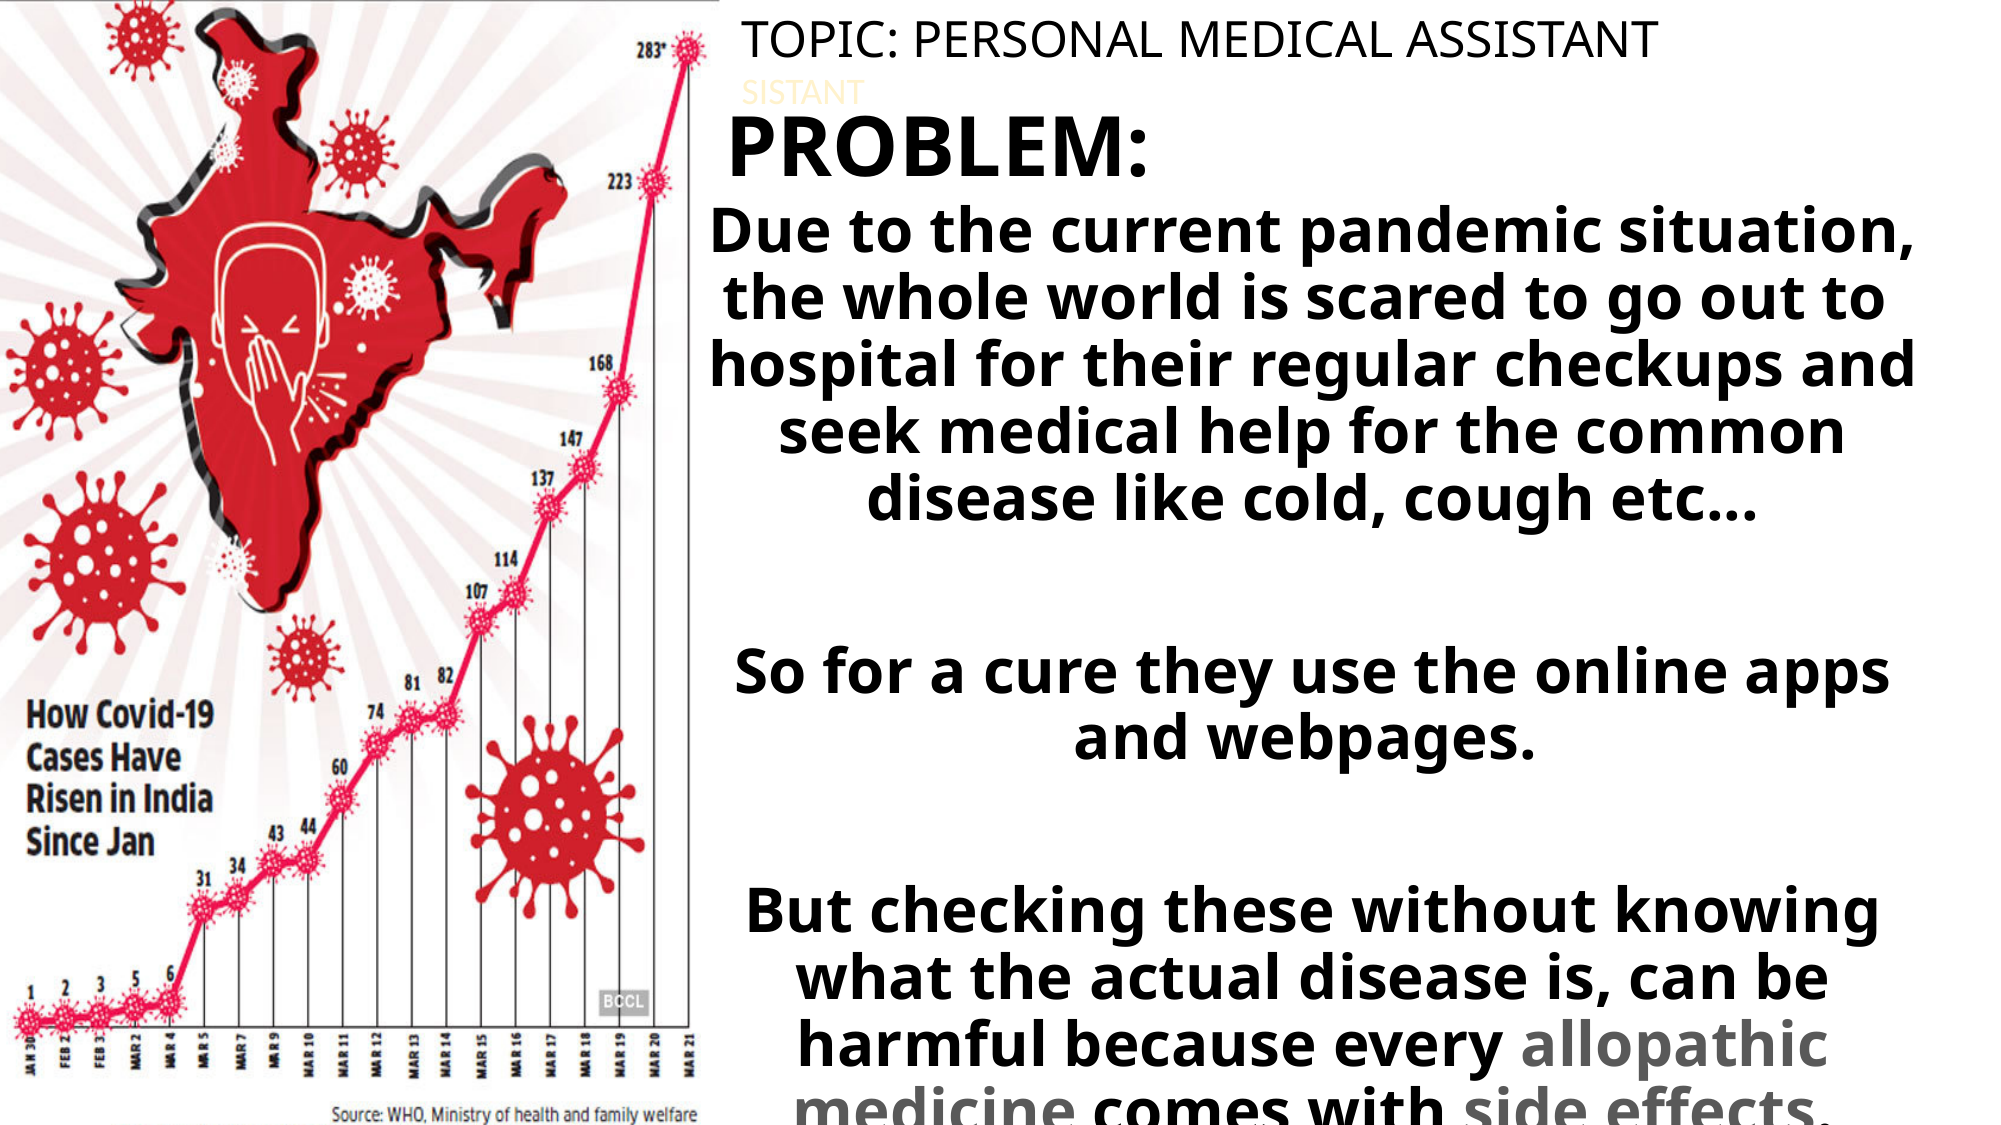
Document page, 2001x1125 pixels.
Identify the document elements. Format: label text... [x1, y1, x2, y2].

subtitle Due to the current pandemic situation, the whole world is scared to go out to hospital for their regular checkups and seek medical help for the common disease like cold, cough etc... So for a cure they use the online apps and webpages. But checking these without knowing what the actual disease is, can be harmful because every allopathic medicine comes with side effects. [727, 191, 1957, 1125]
picture [0, 0, 727, 1125]
text_box TOPIC: PERSONAL MEDICAL ASSISTANT SISTANT [727, 0, 1793, 120]
text_box PROBLEM: [727, 85, 1794, 201]
